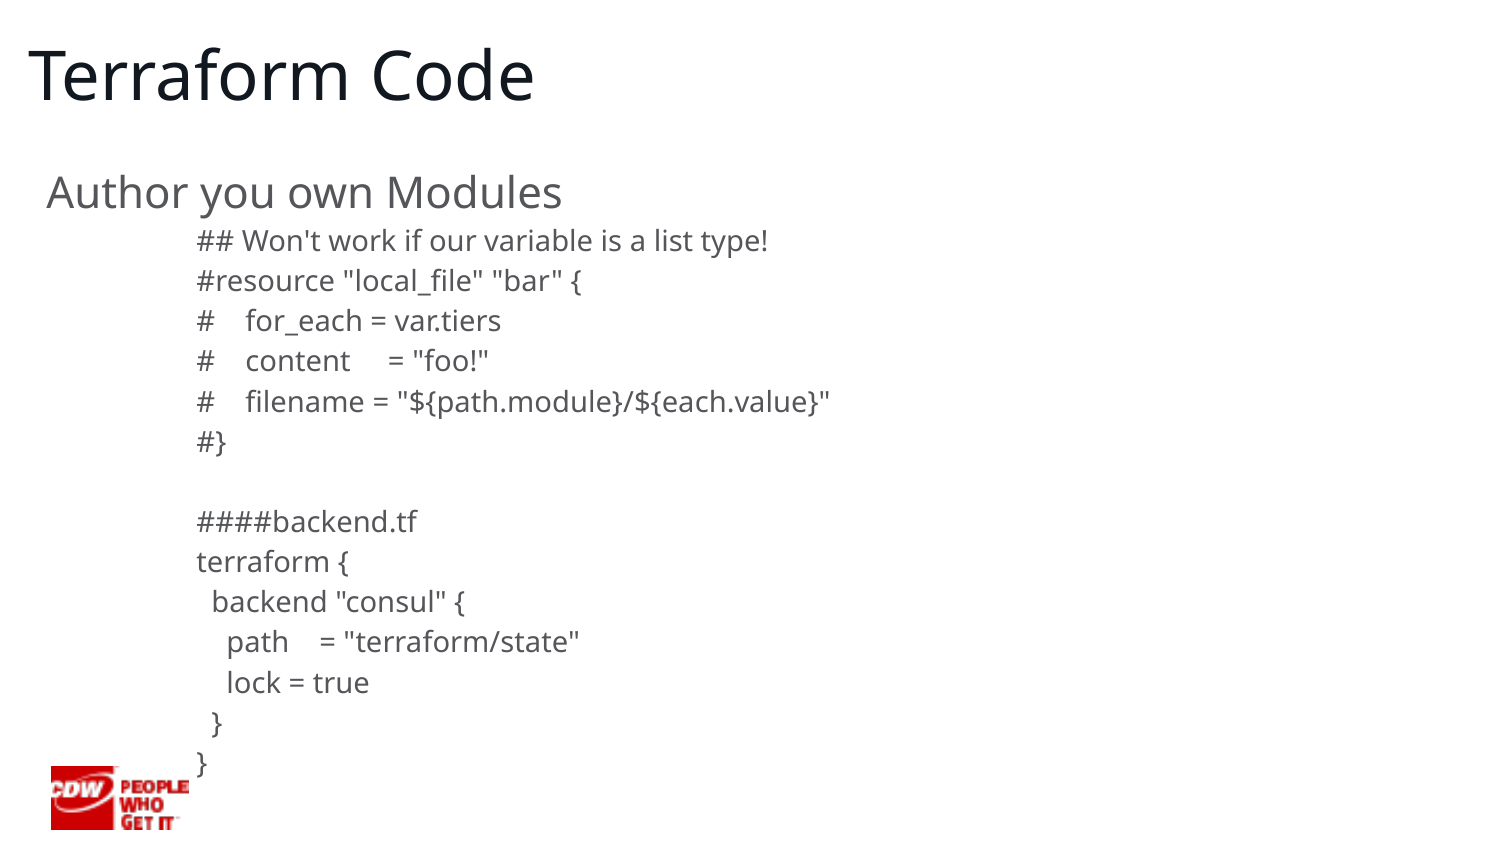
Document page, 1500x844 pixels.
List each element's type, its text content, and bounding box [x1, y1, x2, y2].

title Terraform Code [16, 22, 1481, 135]
picture [51, 766, 189, 830]
list Author you own Modules ## Won't work if our variable is a list type! #resource "local_file" "bar" { # for_each = var.tiers # content = "foo!" # filename = "${path.module}/${each.value}" #} ####backend.tf terraform { backend "consul" { path = "terraform/state" lock = true } } [35, 151, 1449, 760]
